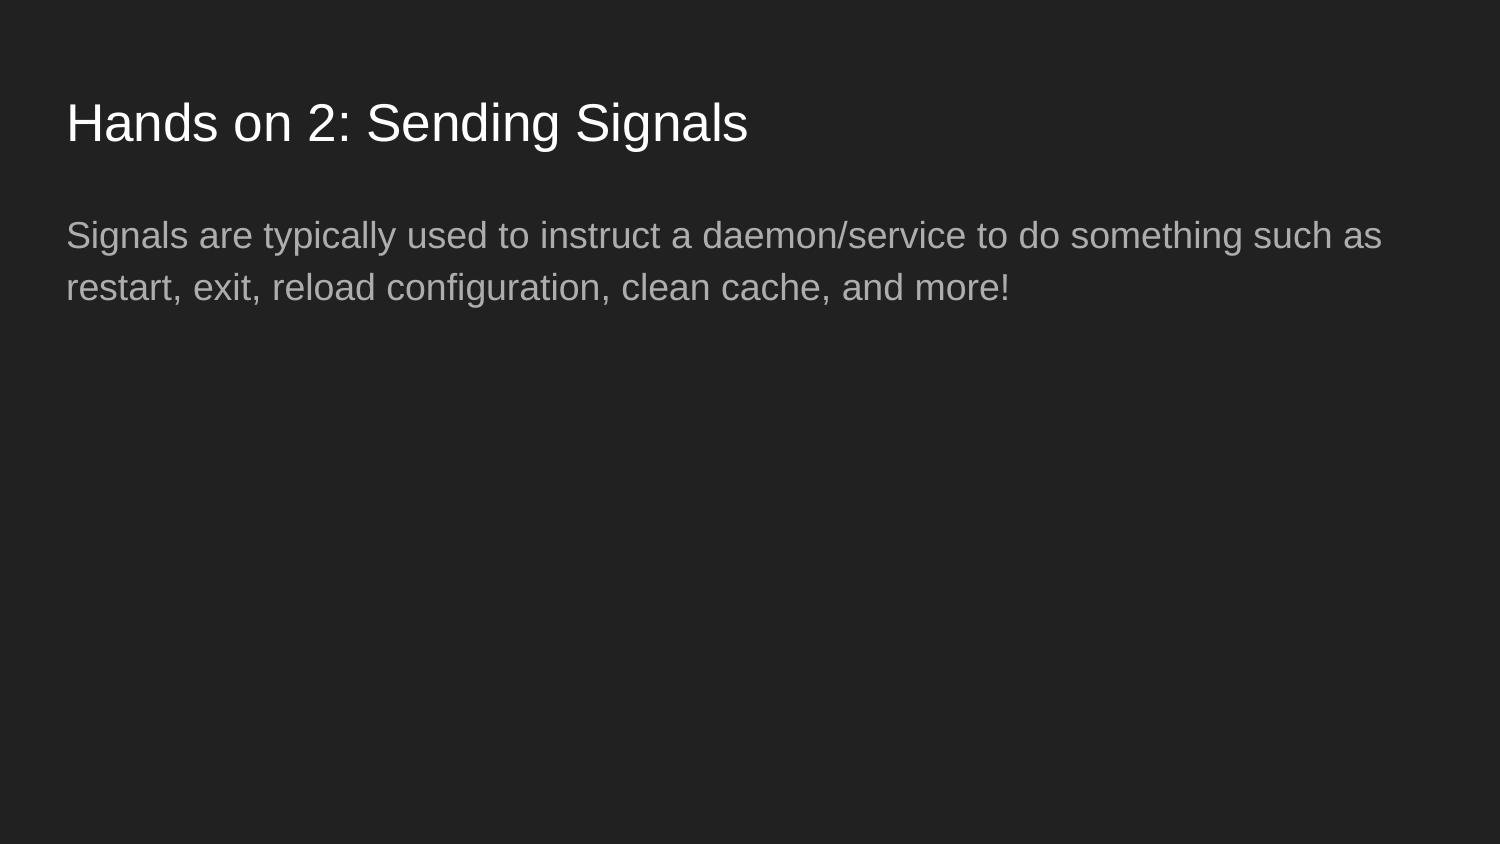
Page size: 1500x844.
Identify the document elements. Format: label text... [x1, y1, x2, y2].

title Hands on 2: Sending Signals [51, 72, 1449, 167]
list Signals are typically used to instruct a daemon/service to do something such as restart, exit, reload configuration, clean cache, and more! [51, 189, 1449, 750]
